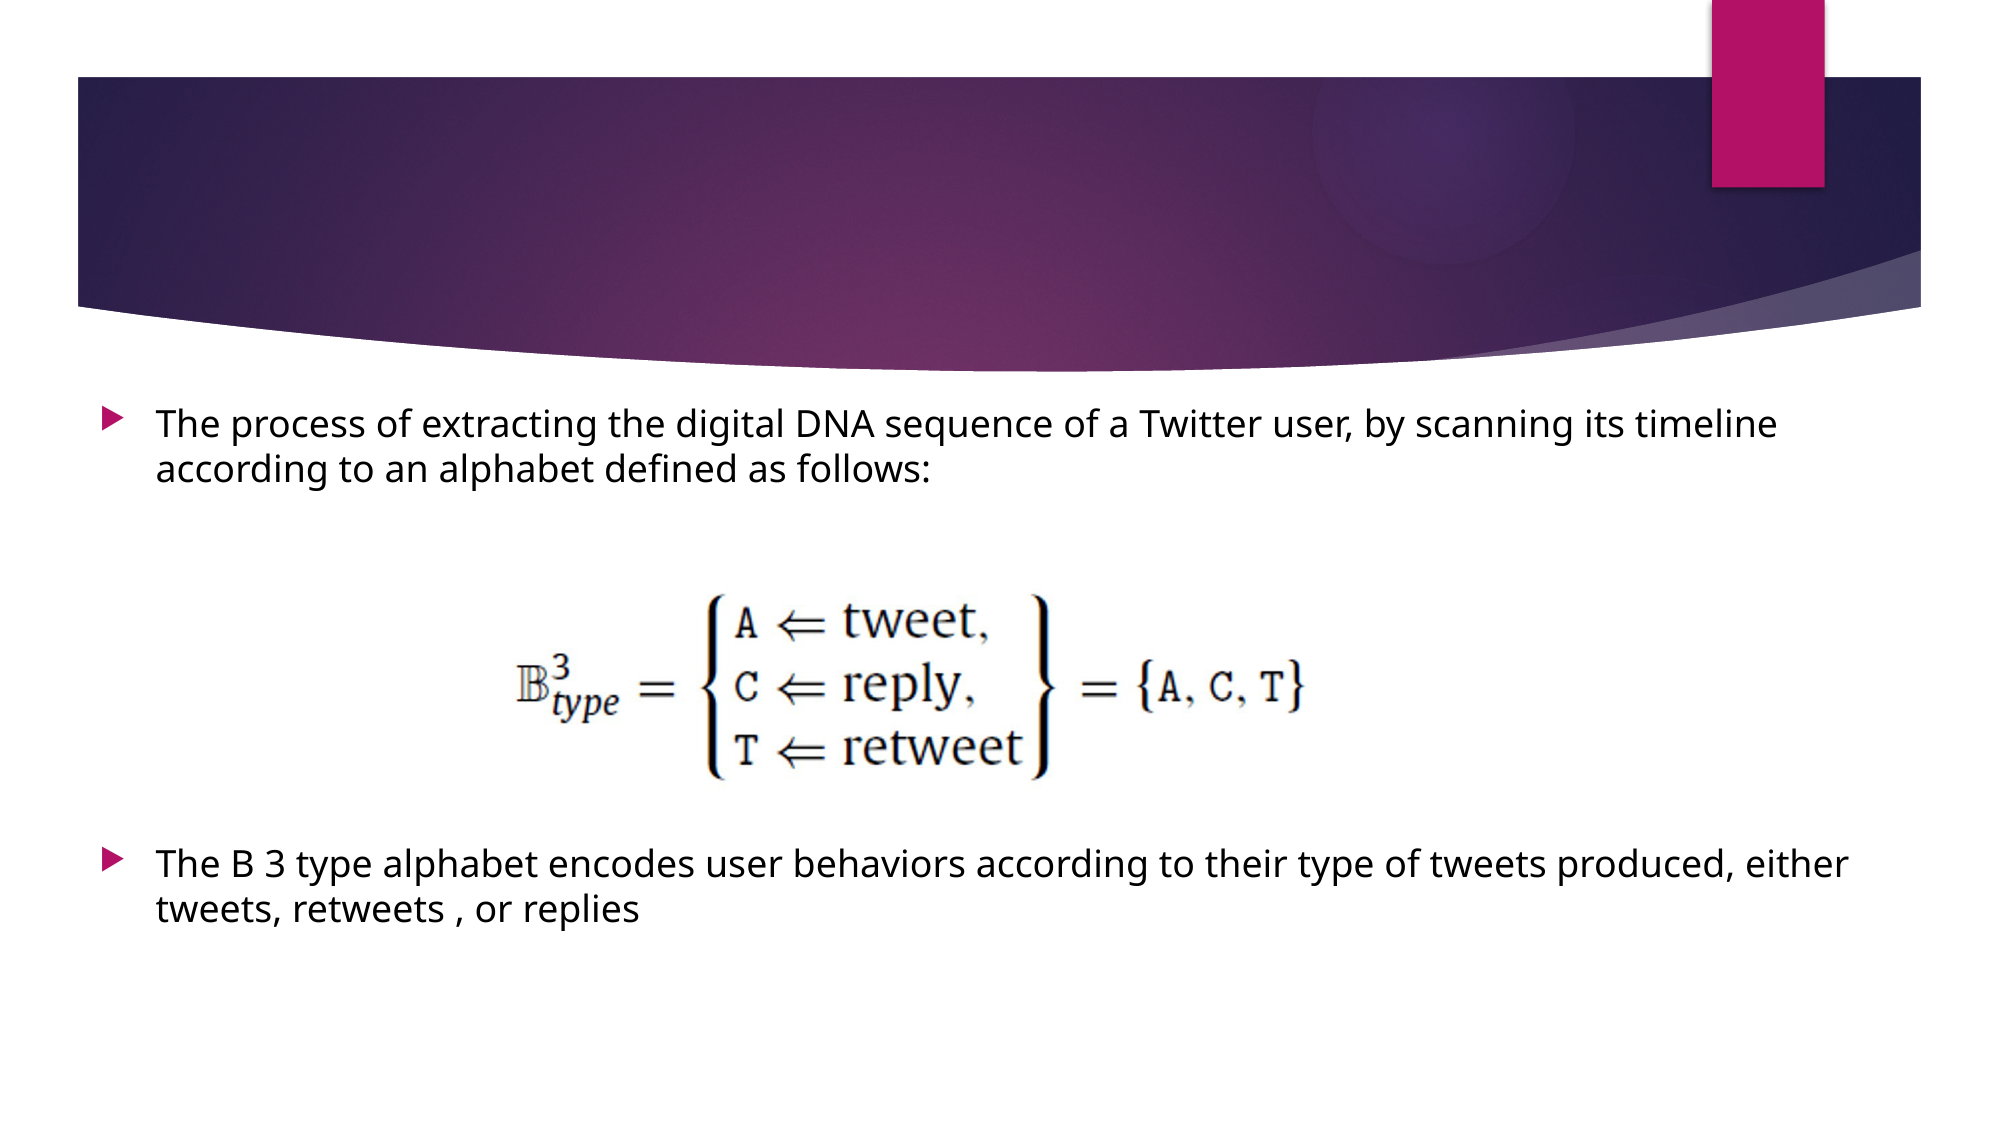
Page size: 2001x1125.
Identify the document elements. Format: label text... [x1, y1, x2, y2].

picture [501, 539, 1367, 808]
list The process of extracting the digital DNA sequence of a Twitter user, by scanning its timeline according to an alphabet defined as follows: The B 3 type alphabet encodes user behaviors according to their type of tweets produced, either tweets, retweets , or replies [84, 392, 1913, 988]
